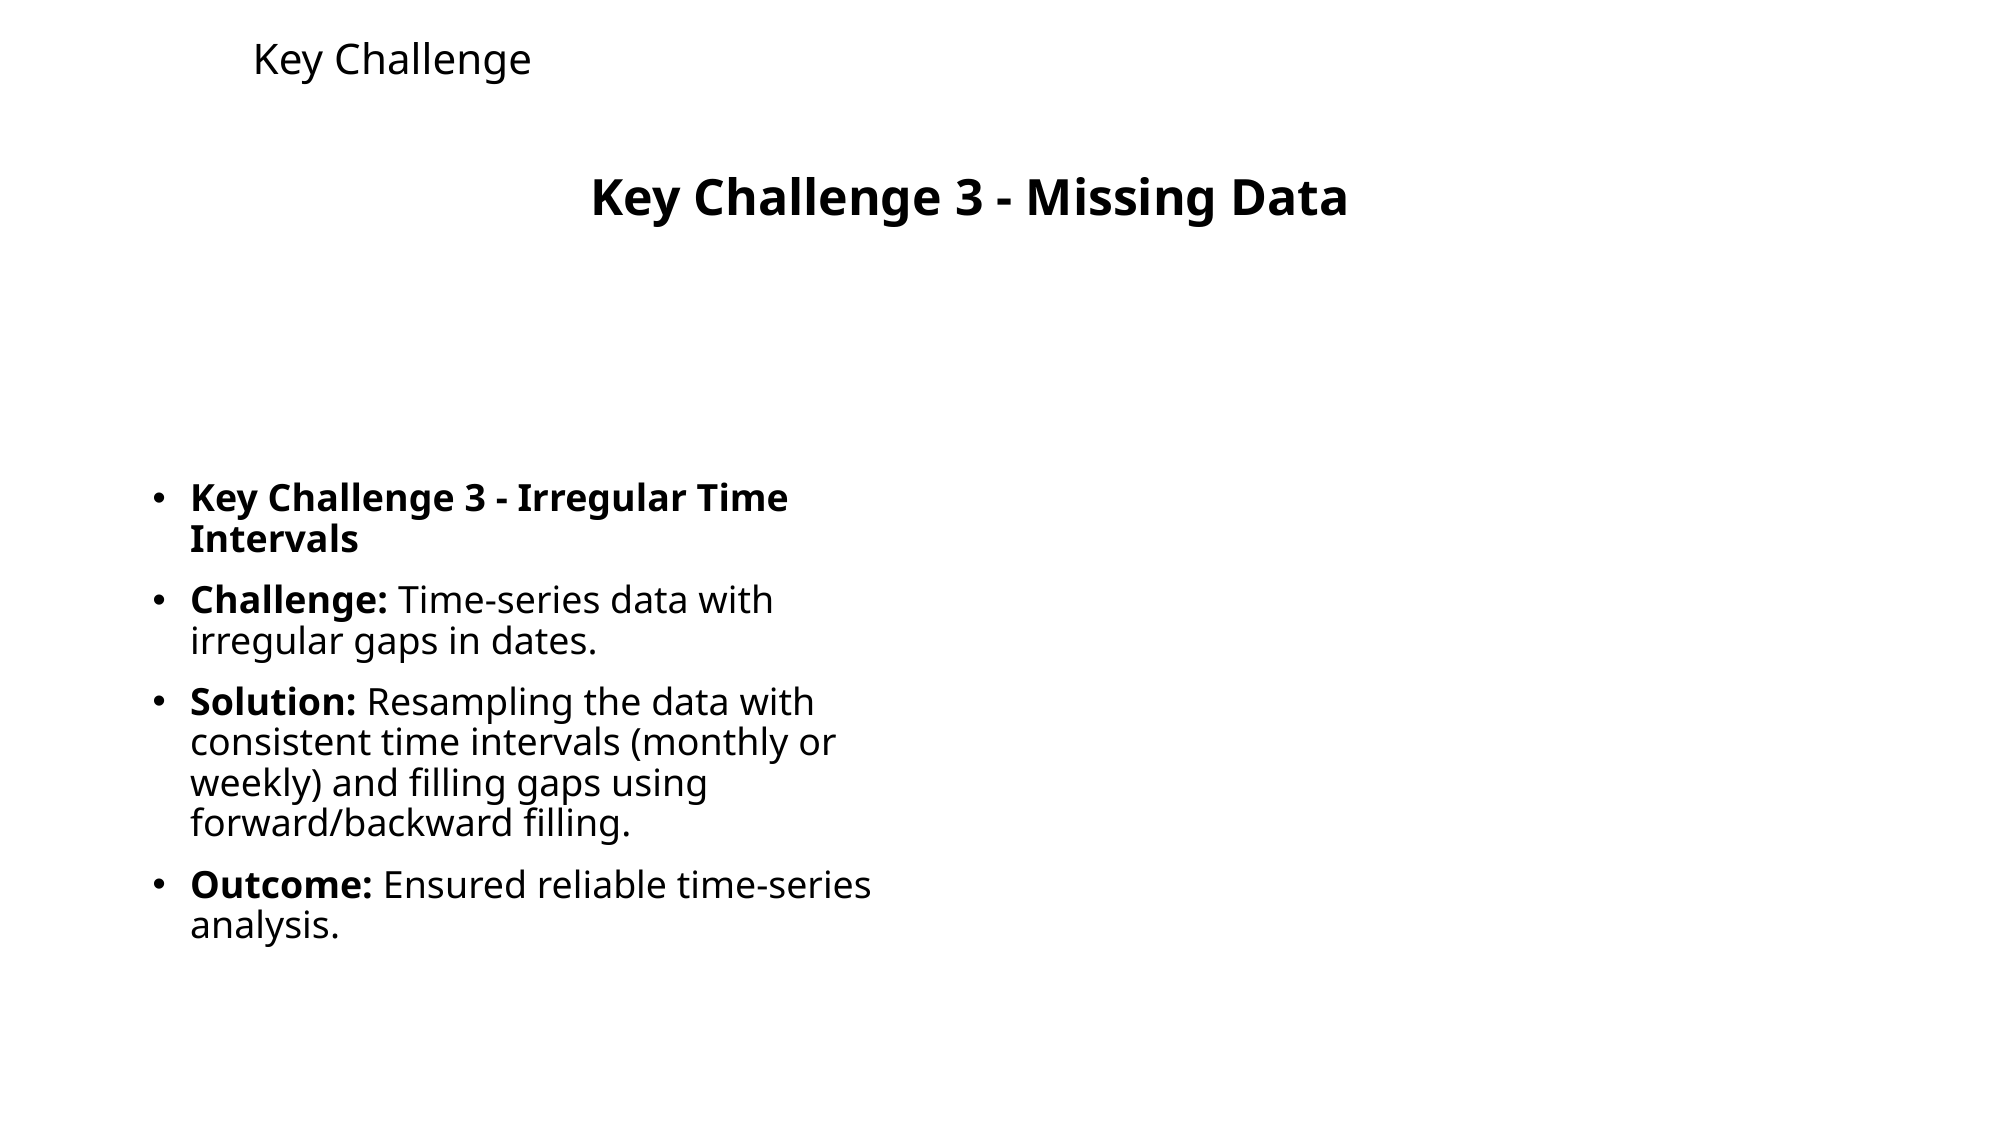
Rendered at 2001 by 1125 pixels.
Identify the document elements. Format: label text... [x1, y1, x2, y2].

list Key Challenge 3 - Irregular Time Intervals Challenge: Time-series data with irregular gaps in dates. Solution: Resampling the data with consistent time intervals (monthly or weekly) and filling gaps using forward/backward filling. Outcome: Ensured reliable time-series analysis. [137, 386, 927, 1040]
list Key Challenge 3 - Missing Data [237, 145, 1554, 234]
title Key Challenge [237, 30, 1814, 92]
